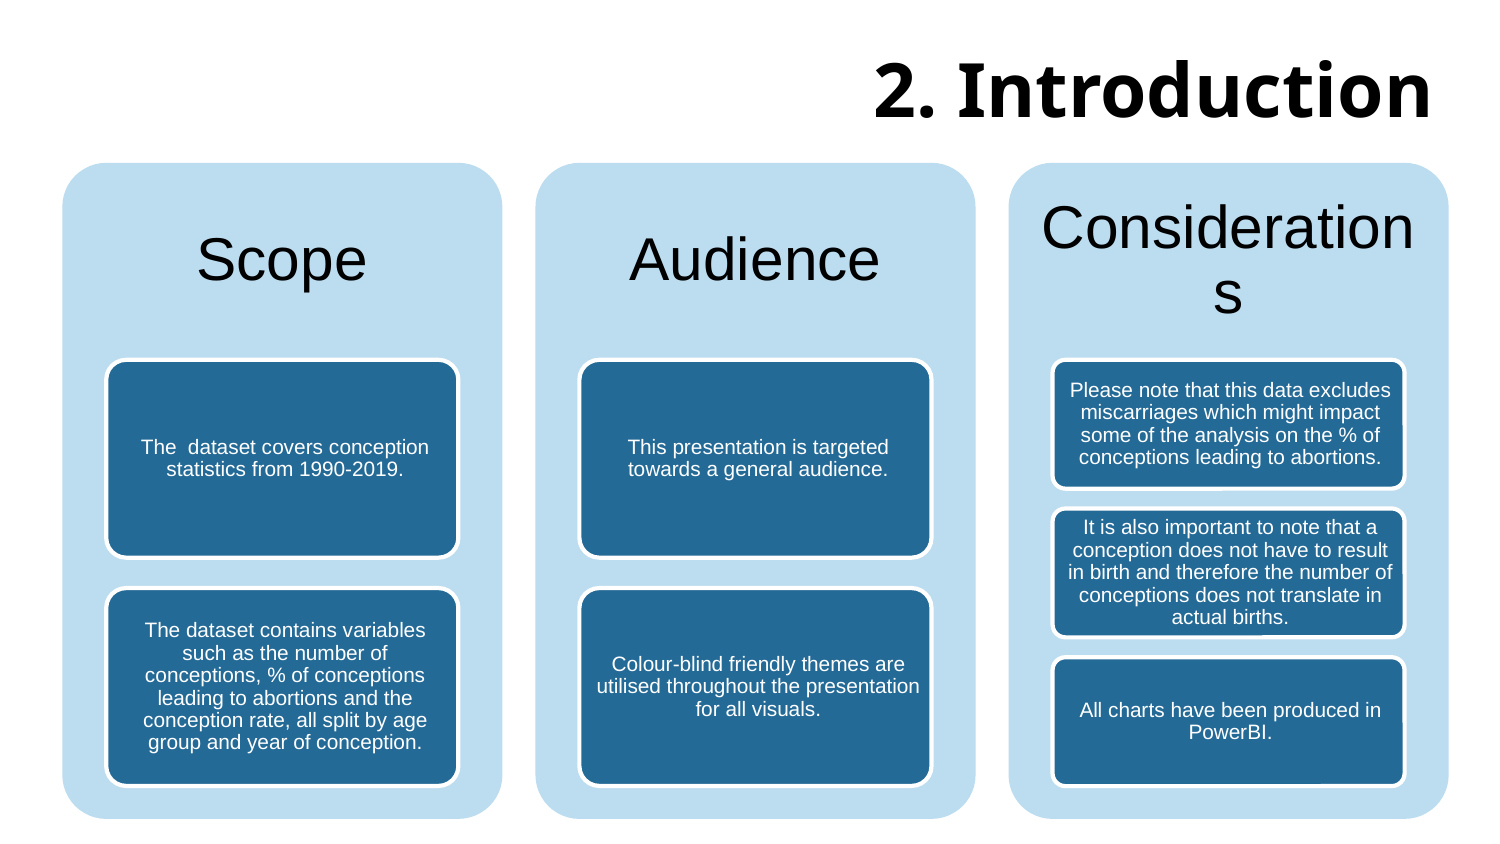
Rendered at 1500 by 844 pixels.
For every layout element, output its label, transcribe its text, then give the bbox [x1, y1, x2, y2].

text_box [61, 162, 1450, 820]
title 2. Introduction [51, 18, 1449, 157]
